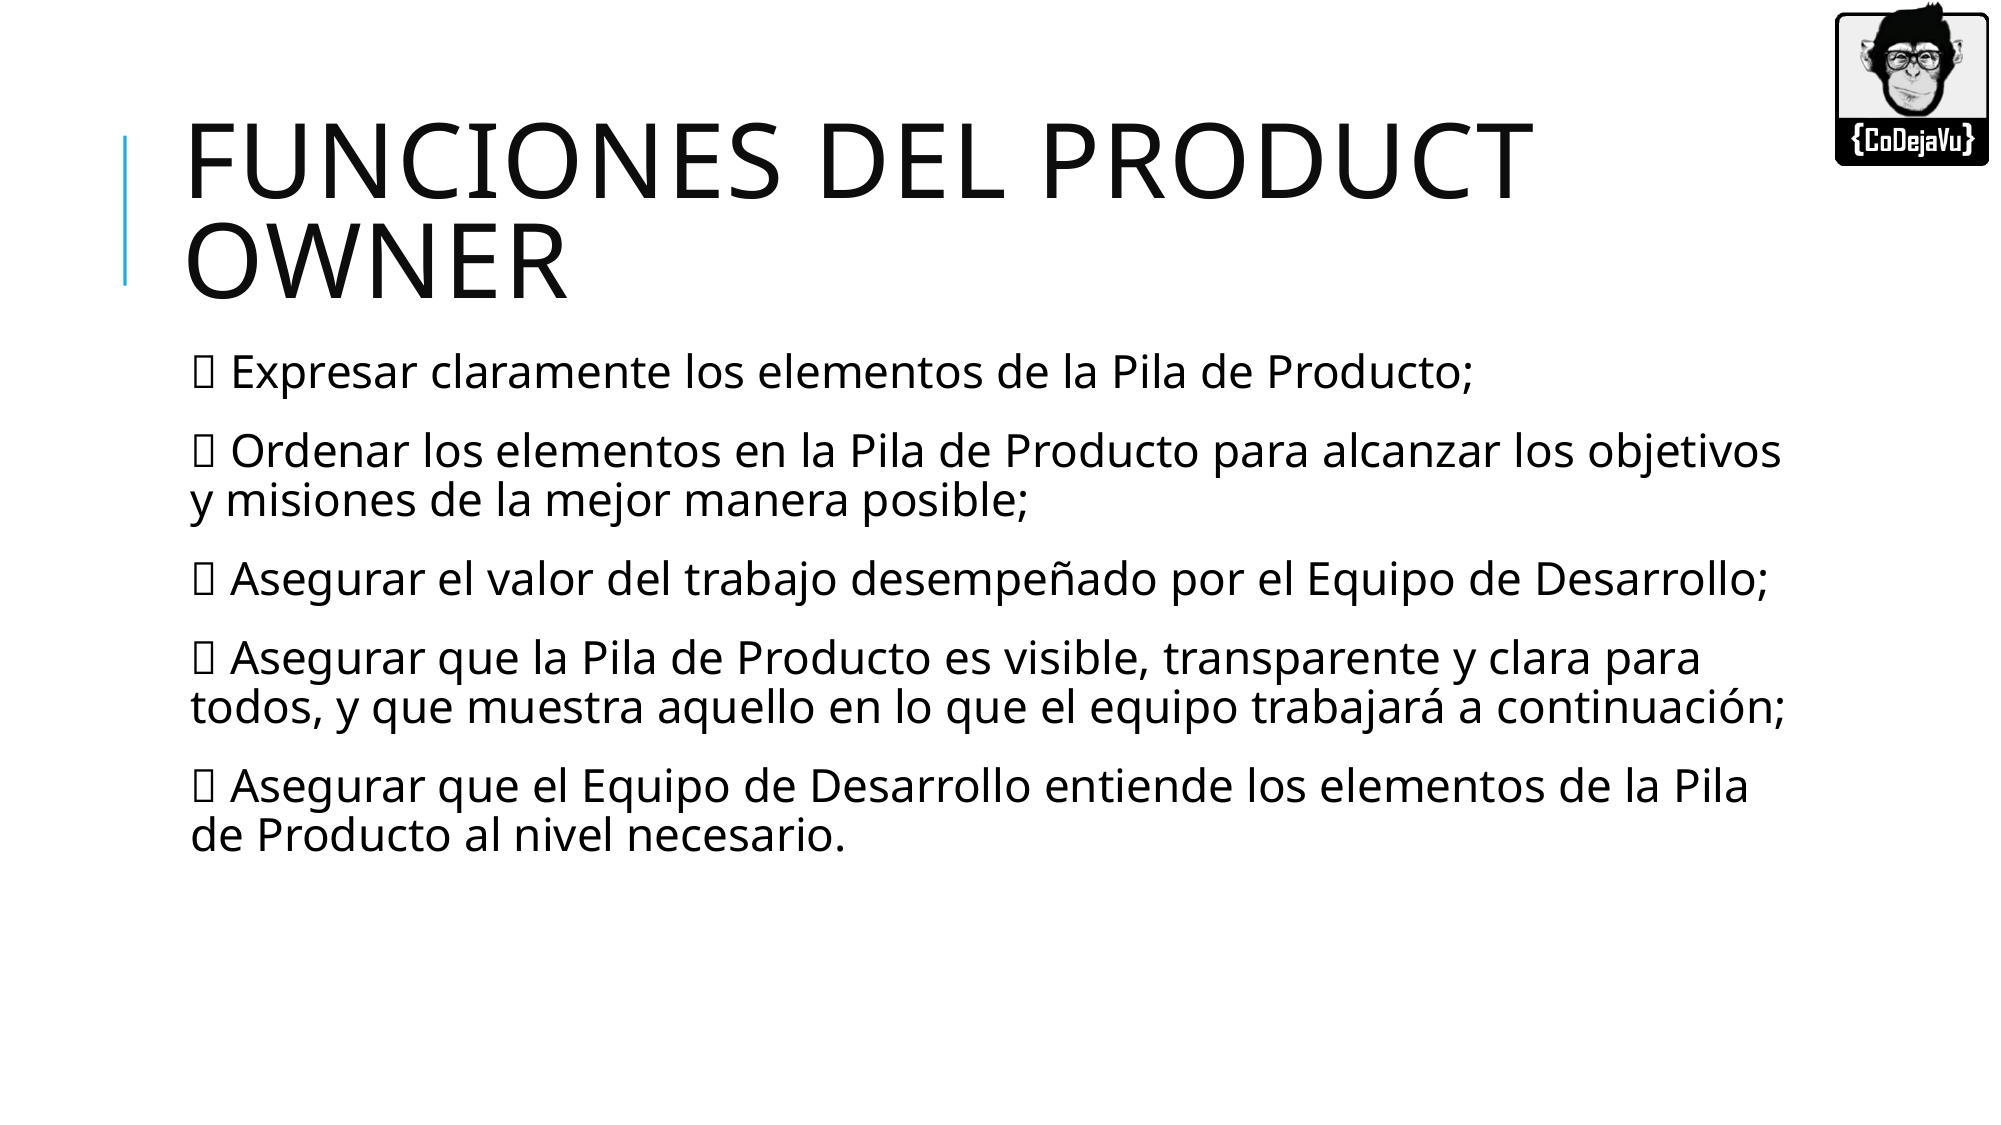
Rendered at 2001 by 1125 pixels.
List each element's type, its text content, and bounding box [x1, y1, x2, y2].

text_box FUNCIONES DEL PRODUCT OWNER [167, 95, 1763, 342]
picture [1835, 0, 1989, 167]
text_box  Expresar claramente los elementos de la Pila de Producto;  Ordenar los elementos en la Pila de Producto para alcanzar los objetivos y misiones de la mejor manera posible;  Asegurar el valor del trabajo desempeñado por el Equipo de Desarrollo;  Asegurar que la Pila de Producto es visible, transparente y clara para todos, y que muestra aquello en lo que el equipo trabajará a continuación;  Asegurar que el Equipo de Desarrollo entiende los elementos de la Pila de Producto al nivel necesario. [168, 341, 1810, 1035]
